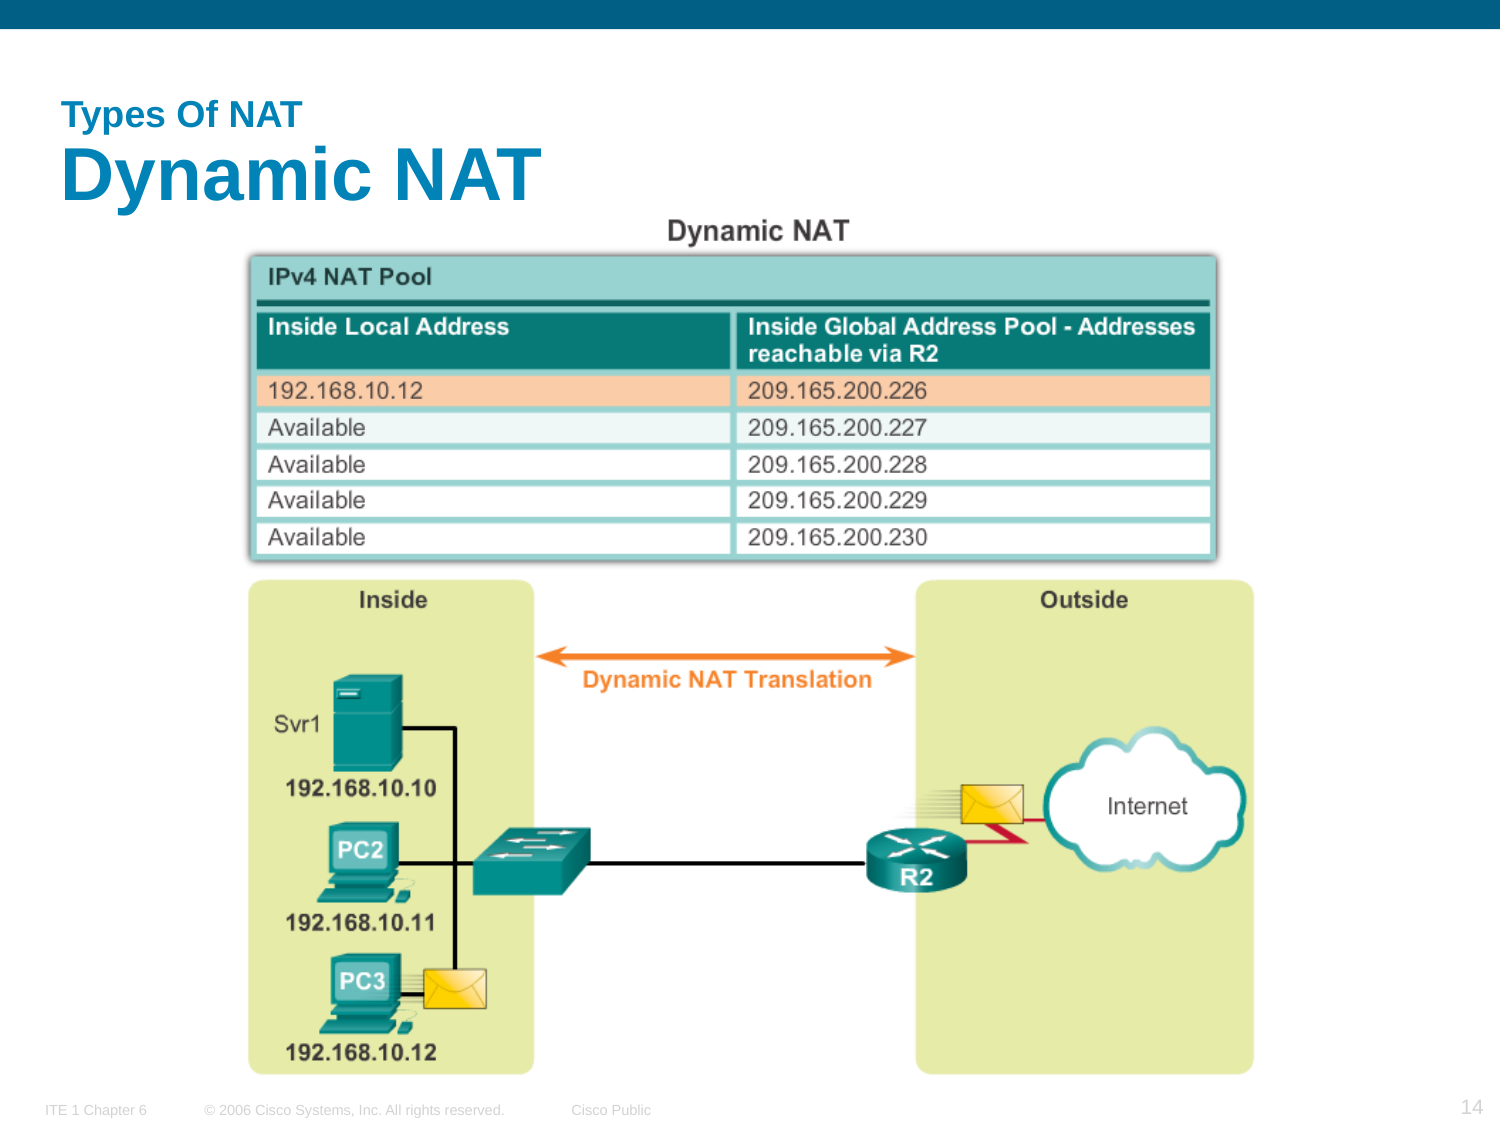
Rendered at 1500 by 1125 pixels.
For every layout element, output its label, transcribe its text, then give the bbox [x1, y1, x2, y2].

picture [239, 214, 1261, 1082]
title Types Of NAT Dynamic NAT [47, 85, 1384, 224]
